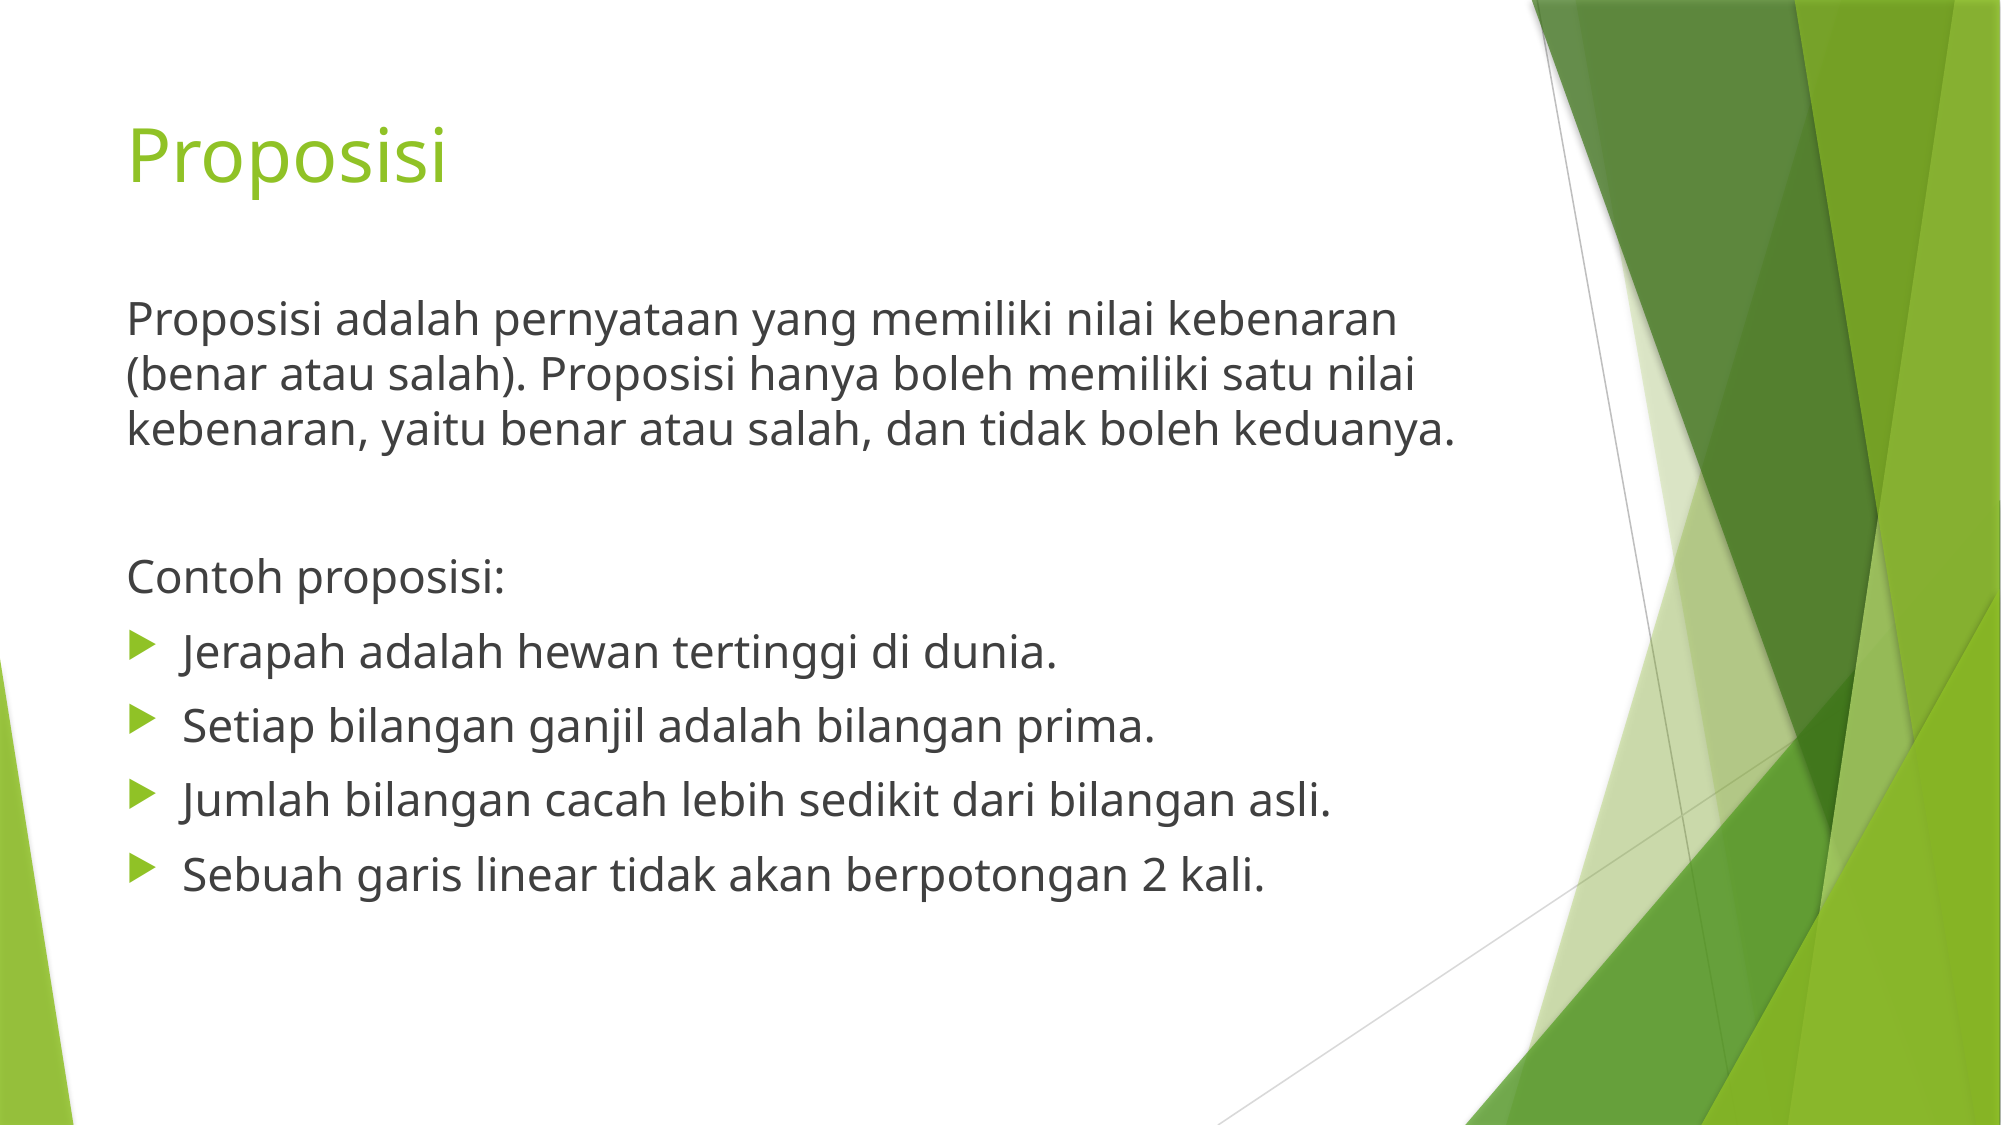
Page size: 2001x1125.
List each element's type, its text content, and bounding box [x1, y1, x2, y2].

list Proposisi adalah pernyataan yang memiliki nilai kebenaran (benar atau salah). Proposisi hanya boleh memiliki satu nilai kebenaran, yaitu benar atau salah, dan tidak boleh keduanya. Contoh proposisi: Jerapah adalah hewan tertinggi di dunia. Setiap bilangan ganjil adalah bilangan prima. Jumlah bilangan cacah lebih sedikit dari bilangan asli. Sebuah garis linear tidak akan berpotongan 2 kali. [111, 281, 1522, 919]
title Proposisi [111, 99, 1522, 281]
